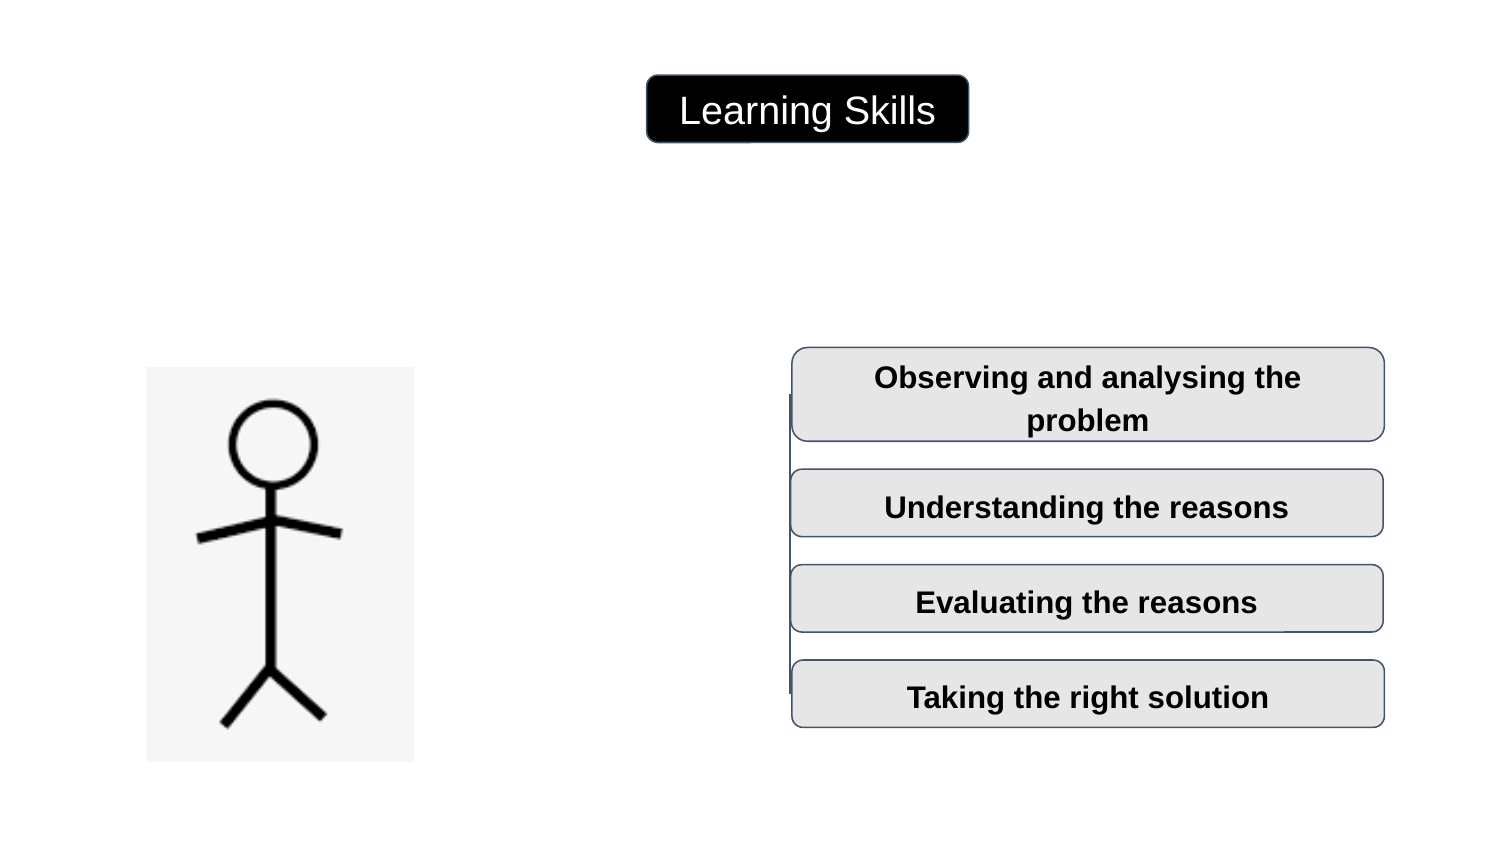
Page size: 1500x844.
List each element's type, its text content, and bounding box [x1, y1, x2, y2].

text_box Taking the right solution [791, 660, 1385, 728]
text_box Understanding the reasons [791, 469, 1384, 537]
text_box Learning Skills [646, 75, 969, 143]
text_box Evaluating the reasons [791, 564, 1384, 633]
picture [146, 367, 415, 762]
text_box Observing and analysing the problem [791, 347, 1385, 442]
